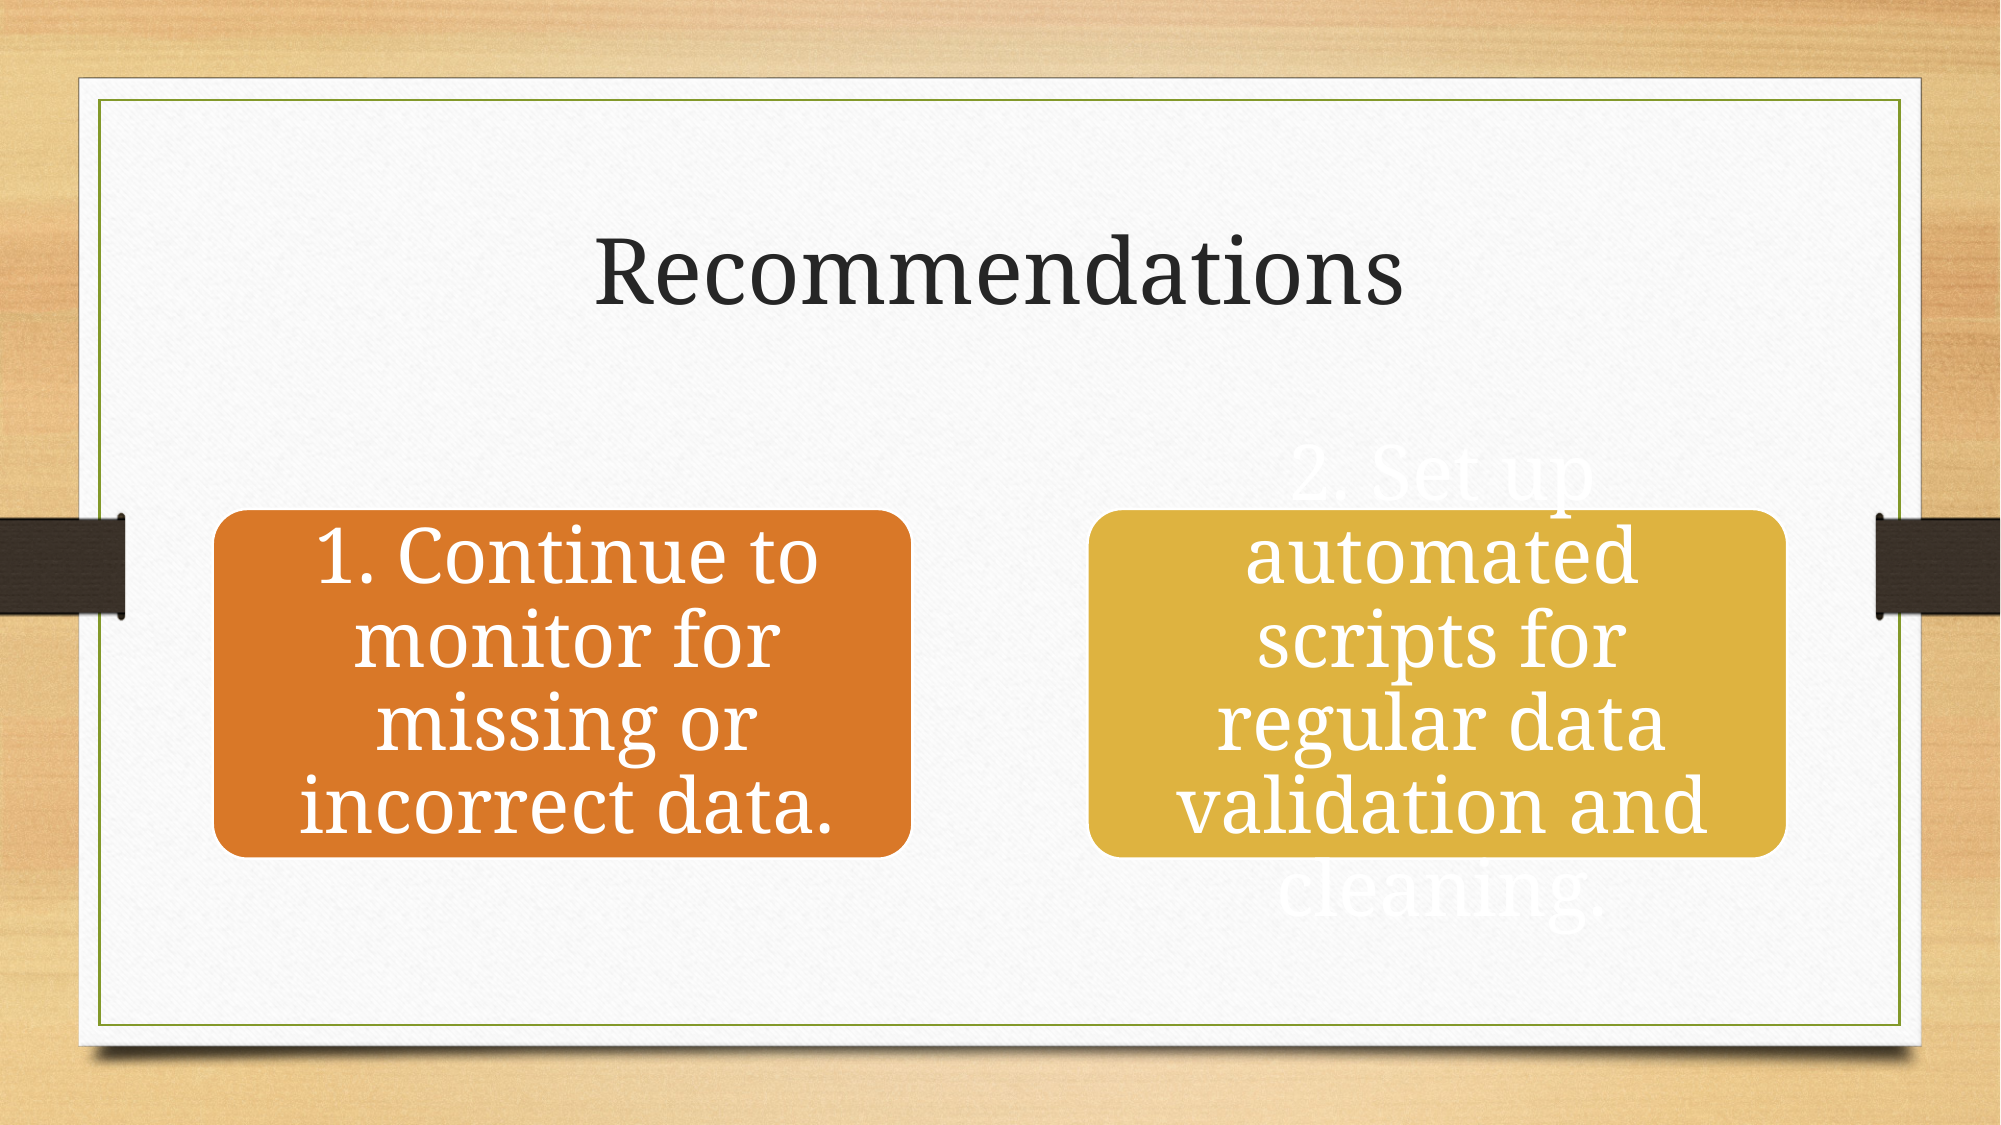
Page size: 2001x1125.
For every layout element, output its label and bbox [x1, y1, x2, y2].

text_box [0, 0, 2000, 1125]
text_box [212, 438, 1788, 929]
